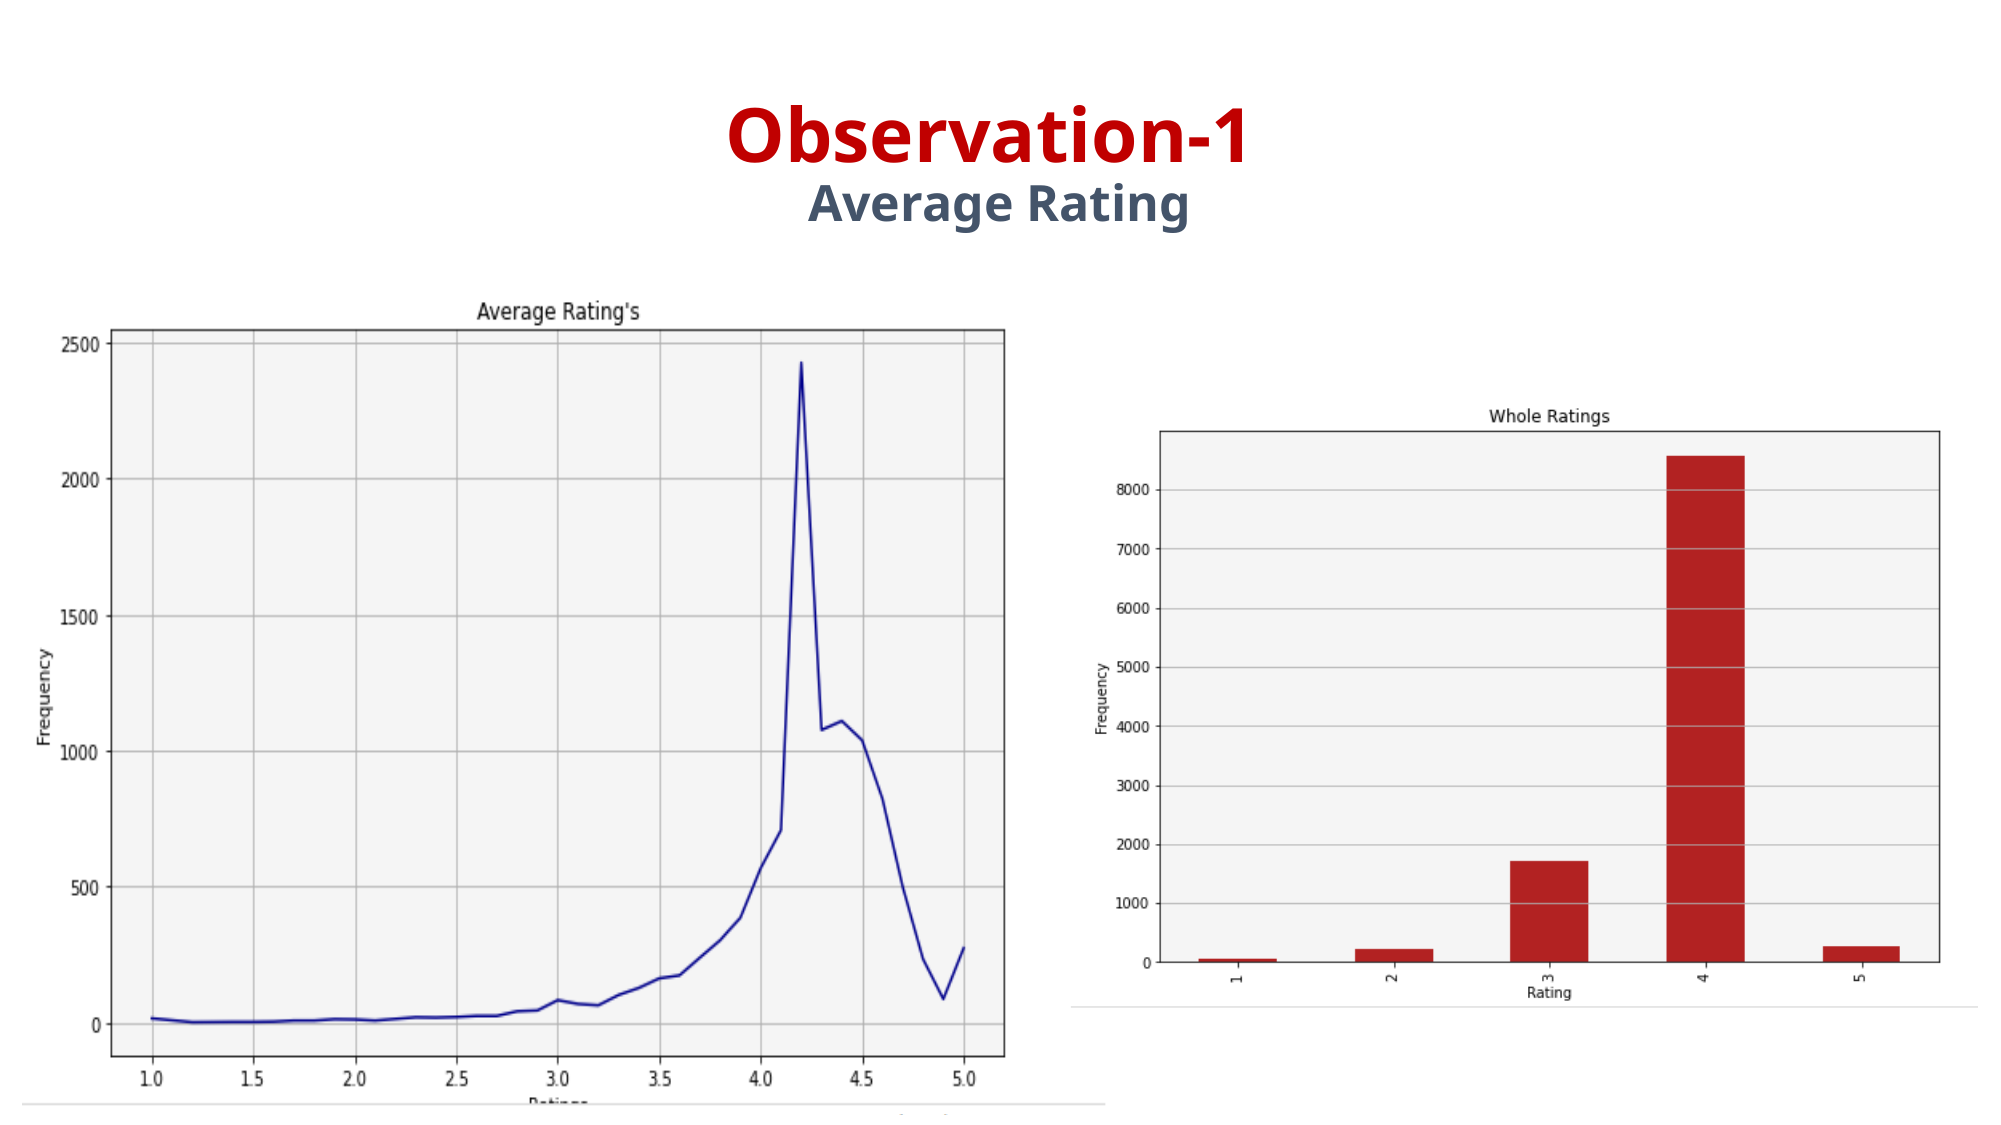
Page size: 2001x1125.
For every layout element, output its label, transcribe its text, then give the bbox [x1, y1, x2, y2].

title Observation-1 Average Rating [137, 59, 1863, 270]
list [22, 288, 1106, 1115]
picture [1070, 401, 1978, 1009]
